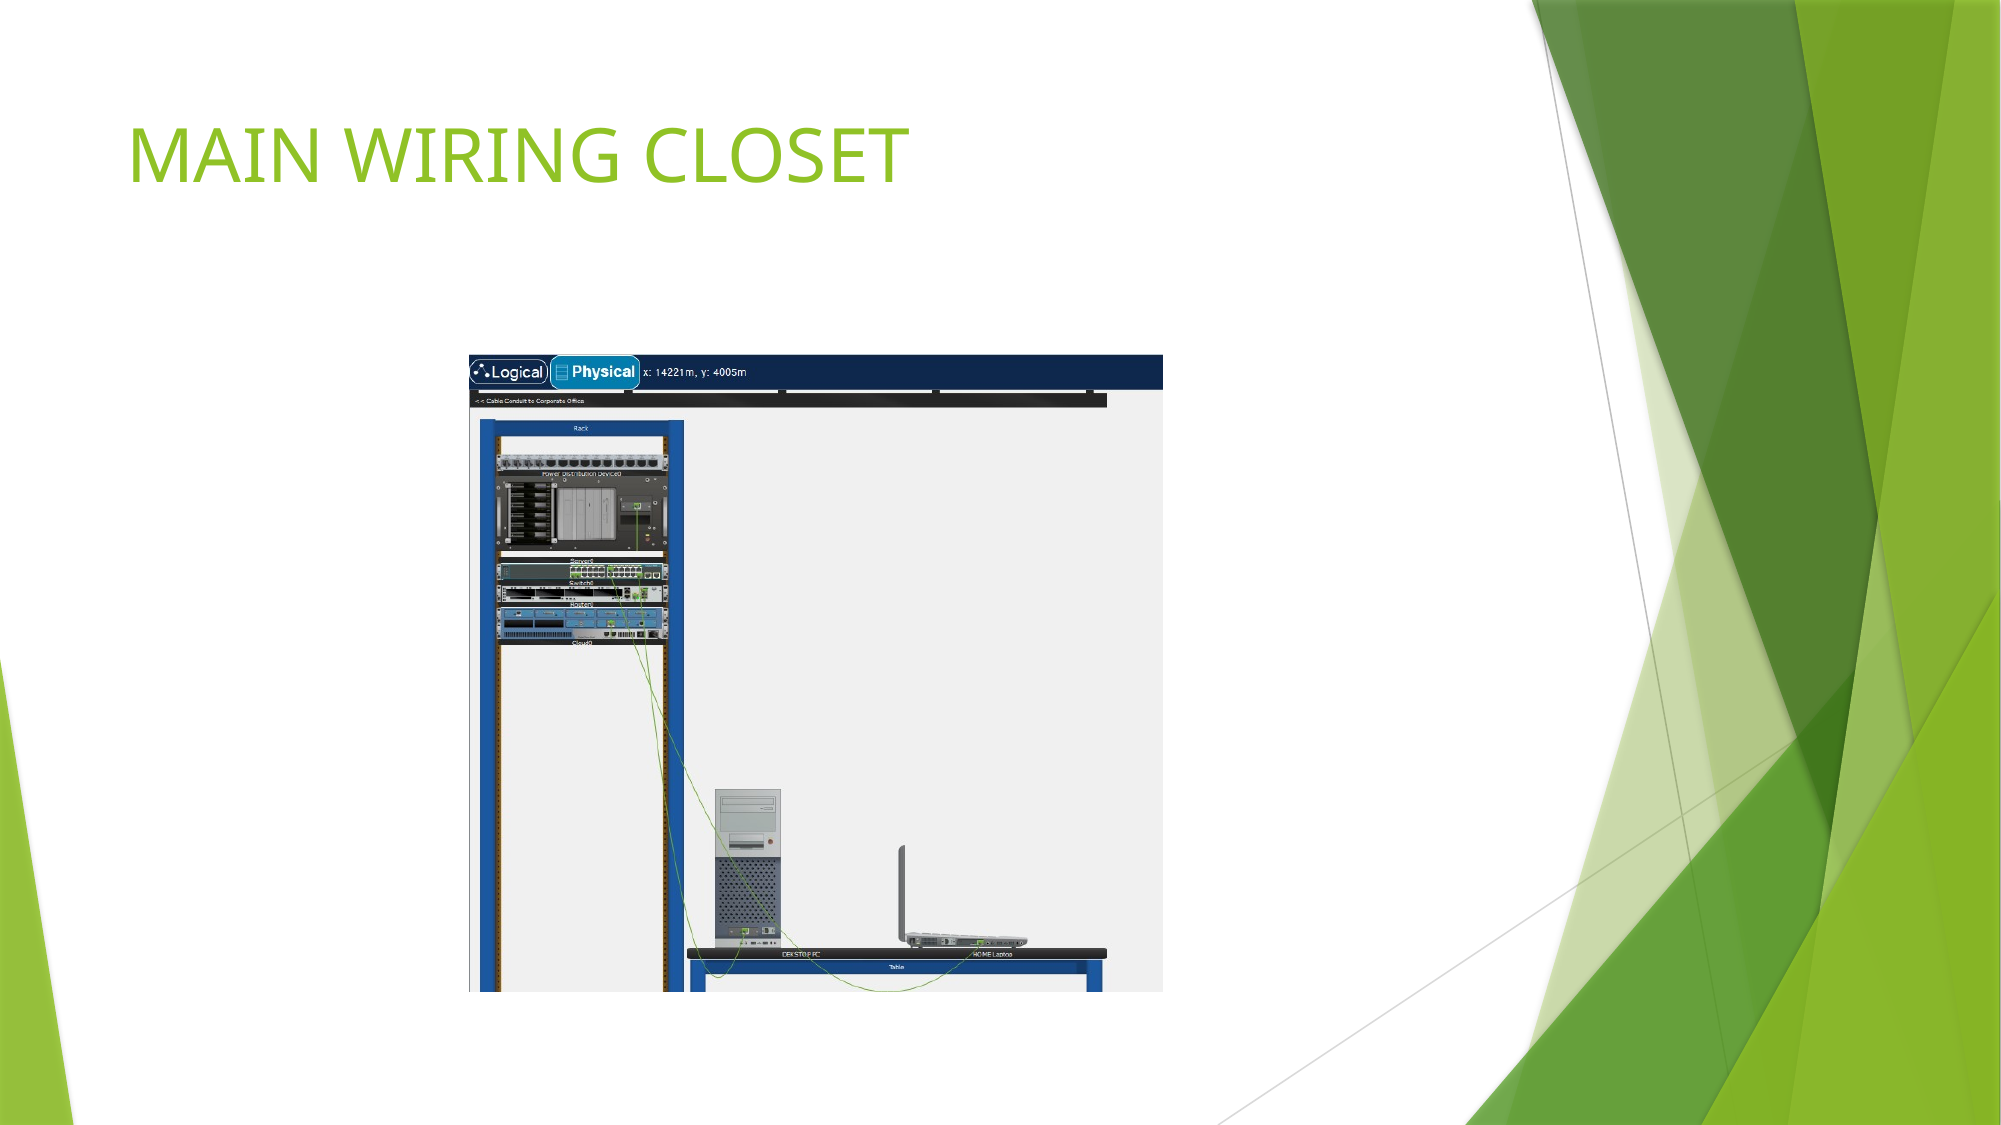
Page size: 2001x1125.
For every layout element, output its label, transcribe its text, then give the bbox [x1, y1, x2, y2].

title MAIN WIRING CLOSET [111, 99, 1522, 317]
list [469, 353, 1164, 992]
